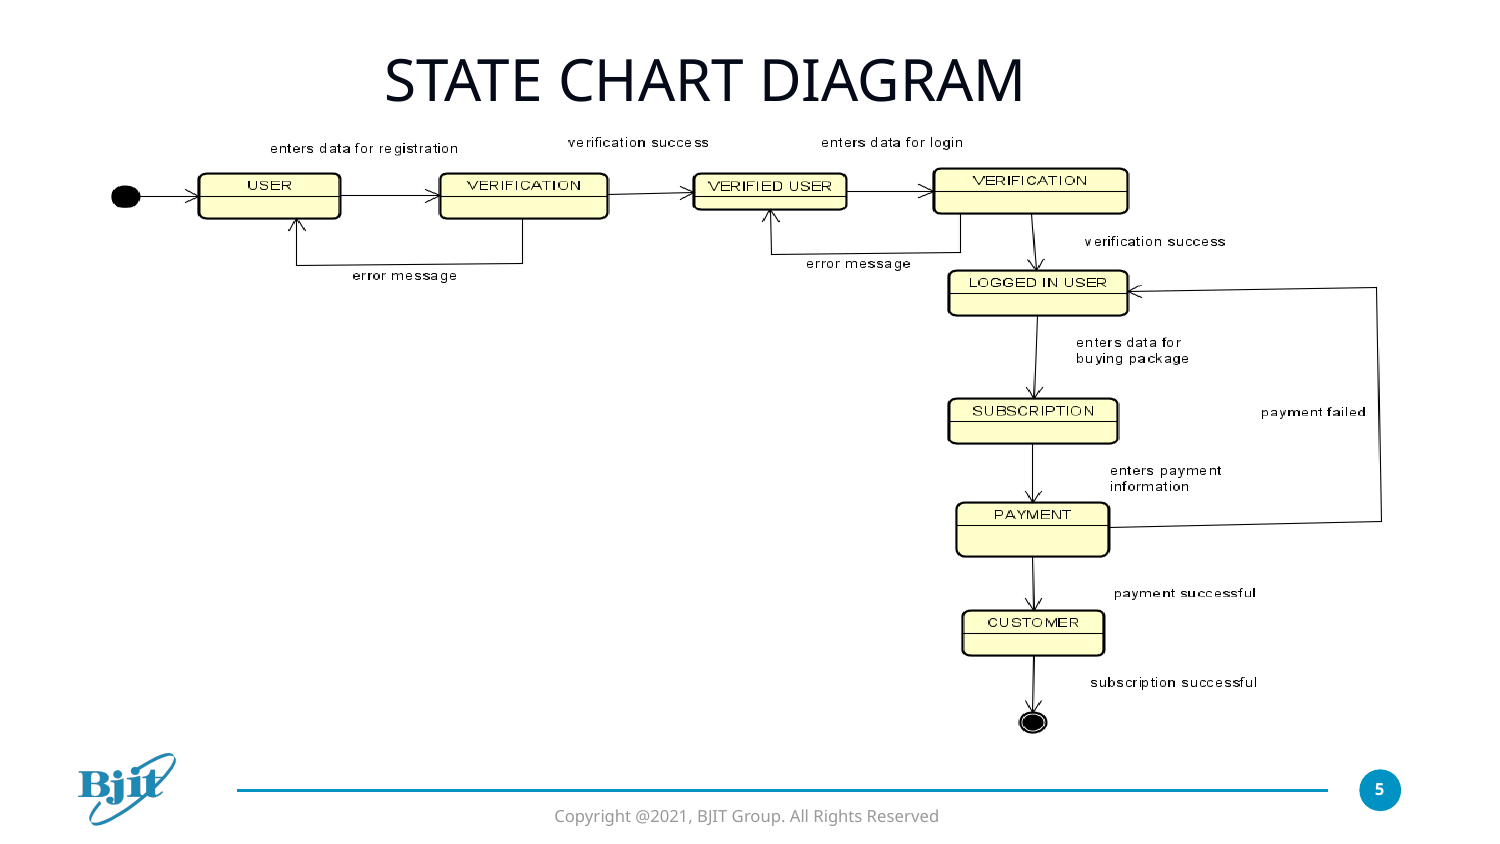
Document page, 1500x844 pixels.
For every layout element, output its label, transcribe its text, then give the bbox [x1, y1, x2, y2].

title STATE CHART DIAGRAM [58, 43, 1353, 115]
picture [99, 130, 1401, 752]
picture [78, 753, 176, 826]
